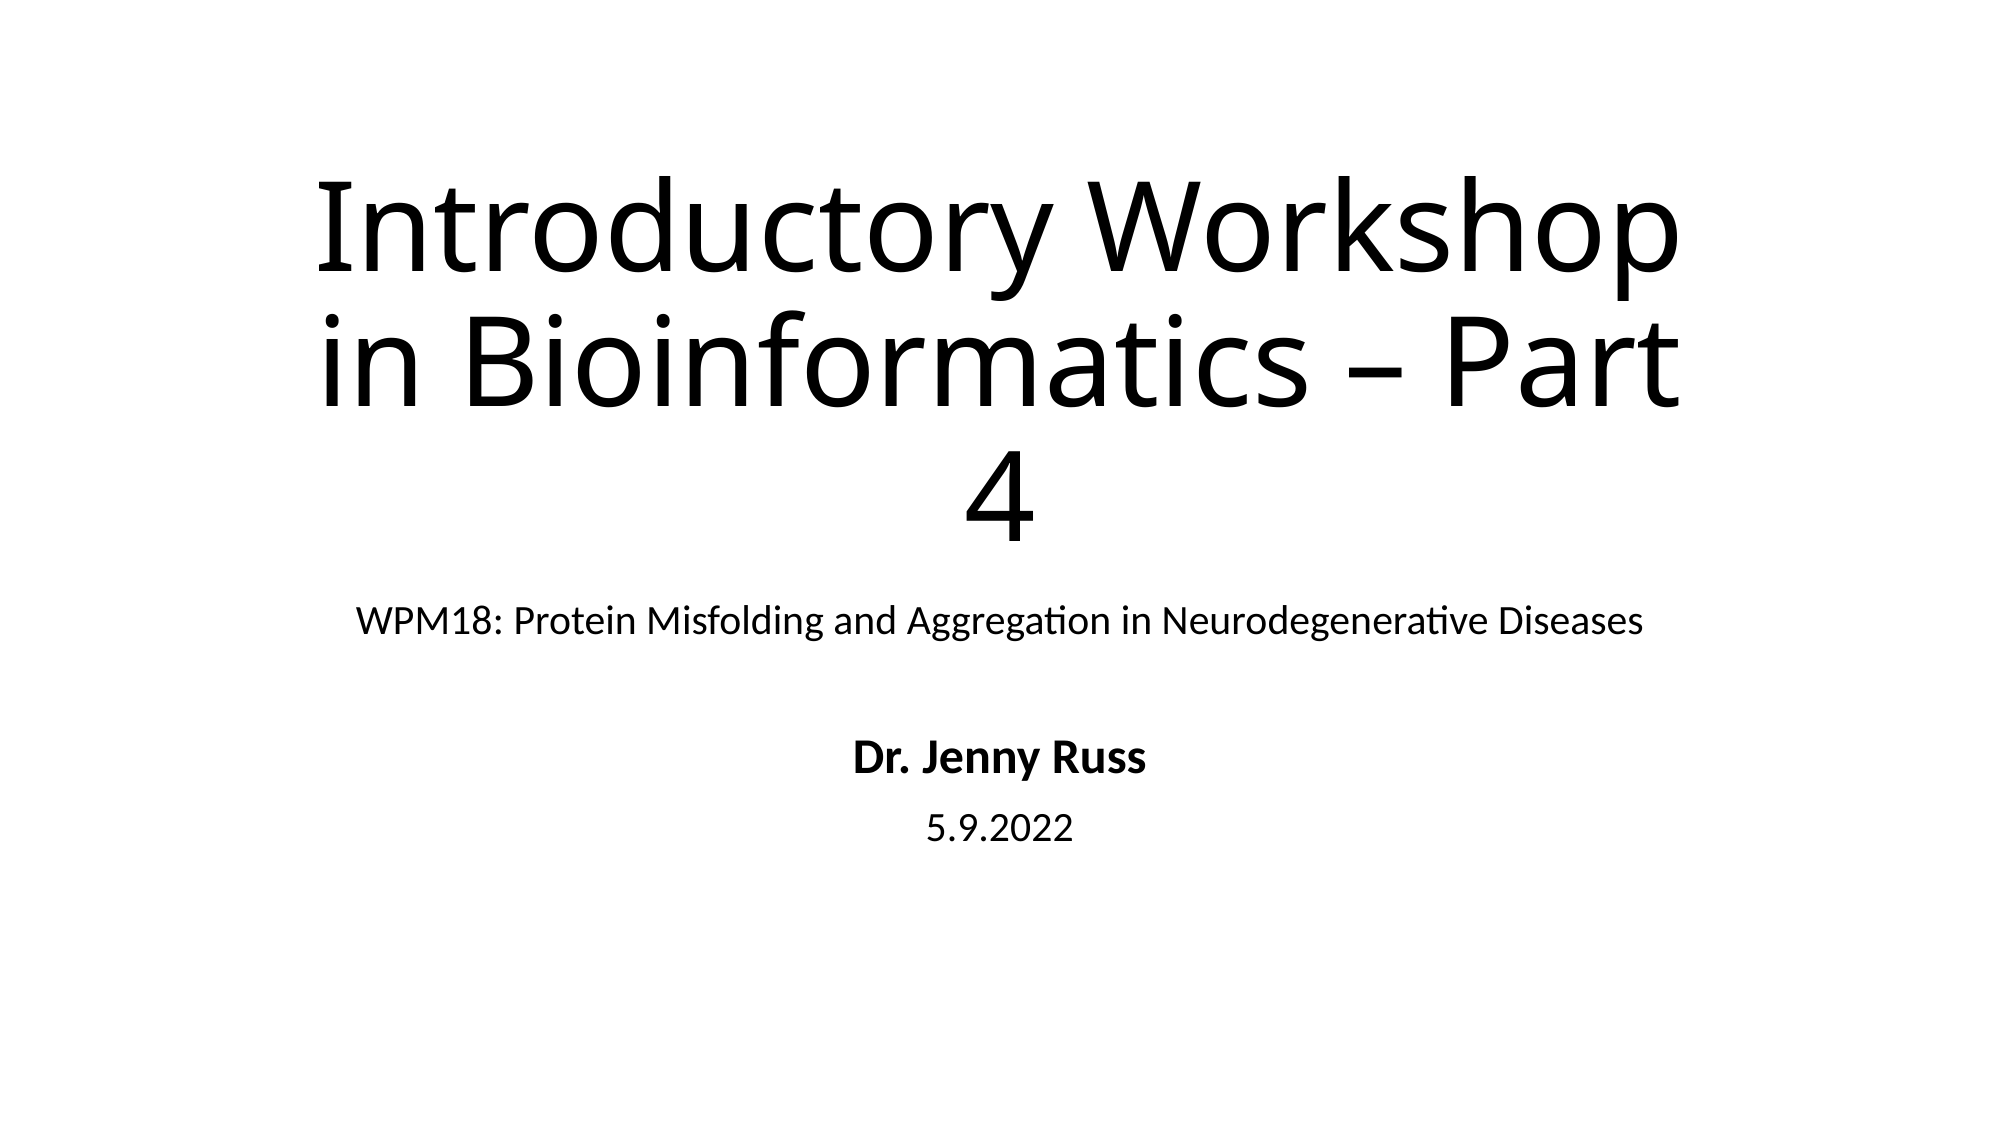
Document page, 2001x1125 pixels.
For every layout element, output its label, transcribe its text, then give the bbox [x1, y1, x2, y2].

subtitle WPM18: Protein Misfolding and Aggregation in Neurodegenerative Diseases Dr. Jenny Russ 5.9.2022 [249, 590, 1750, 863]
title Introductory Workshop in Bioinformatics – Part 4 [249, 184, 1750, 576]
